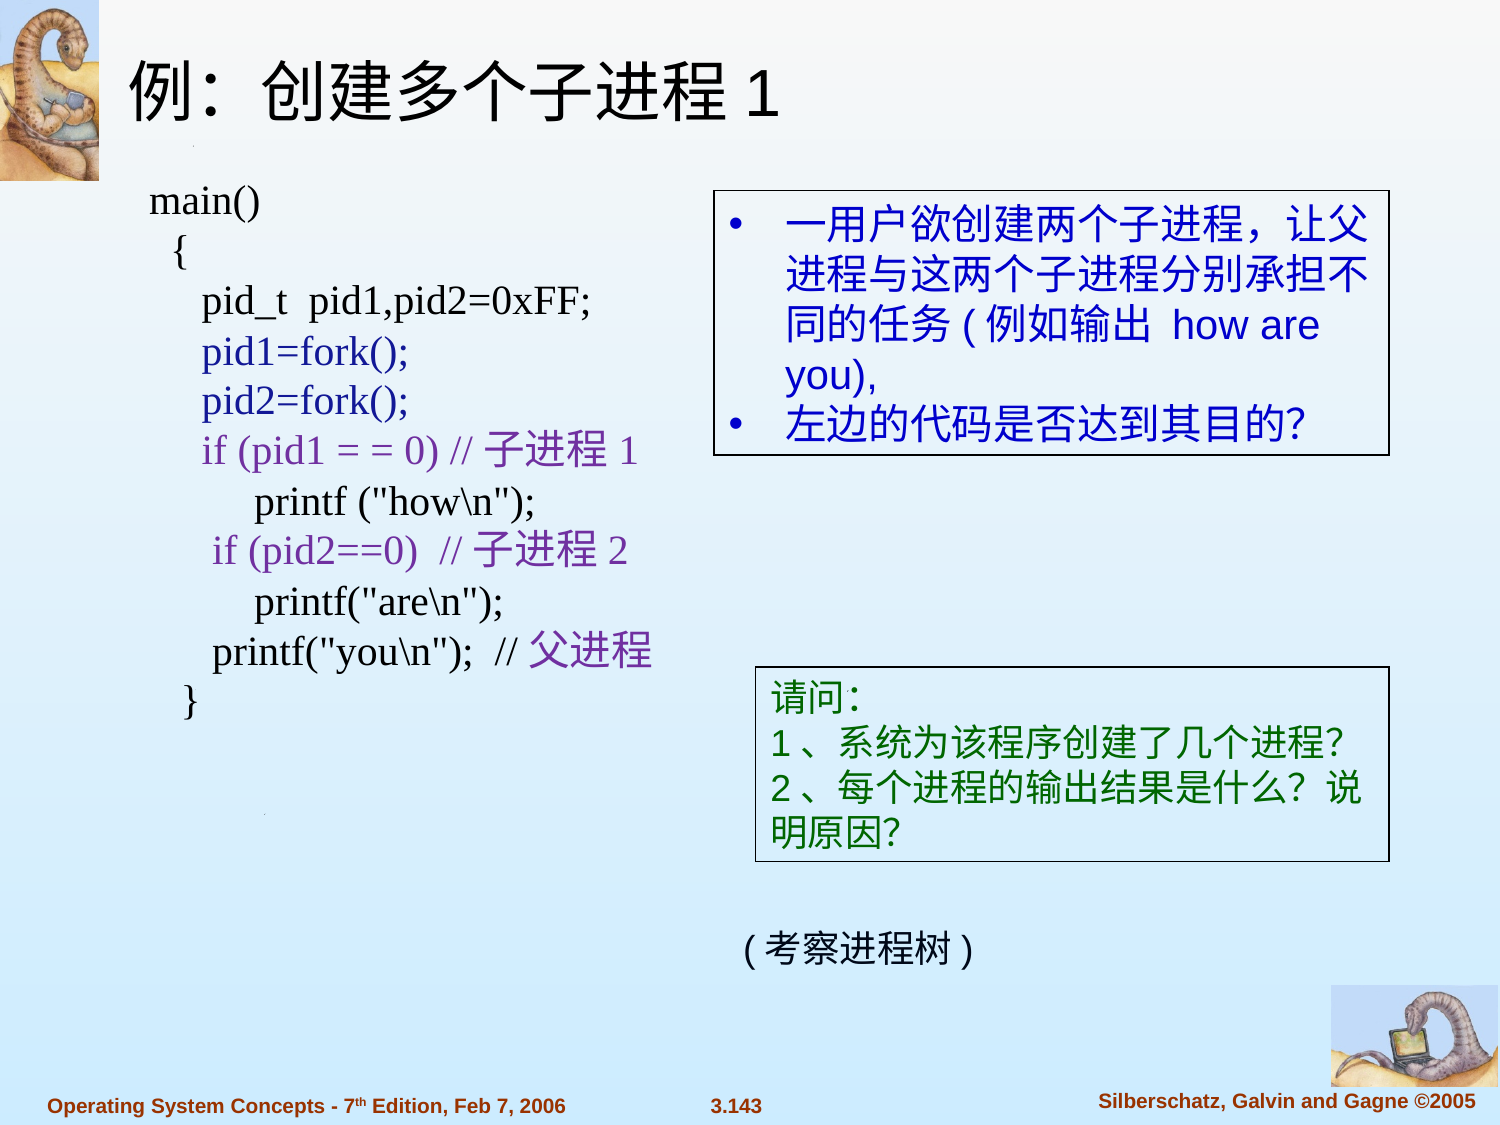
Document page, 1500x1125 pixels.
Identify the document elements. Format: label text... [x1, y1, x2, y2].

picture [0, 0, 99, 181]
title 例：创建多个子进程1 [112, 37, 1438, 138]
text_box (考察进程树) [728, 917, 989, 978]
text_box 请问： 1、系统为该程序创建了几个进程？ 2、每个进程的输出结果是什么？说明原因？ [755, 667, 1389, 862]
list main() { pid_t pid1,pid2=0xFF; pid1=fork(); pid2=fork(); if (pid1 = = 0) //子进程1 printf ("how\n"); if (pid2==0) //子进程2 printf("are\n"); printf("you\n"); //父进程 } [134, 165, 740, 1032]
text_box 一用户欲创建两个子进程，让父进程与这两个子进程分别承担不同的任务(例如输出 how are you), 左边的代码是否达到其目的？ [713, 190, 1389, 456]
picture [1331, 985, 1498, 1087]
